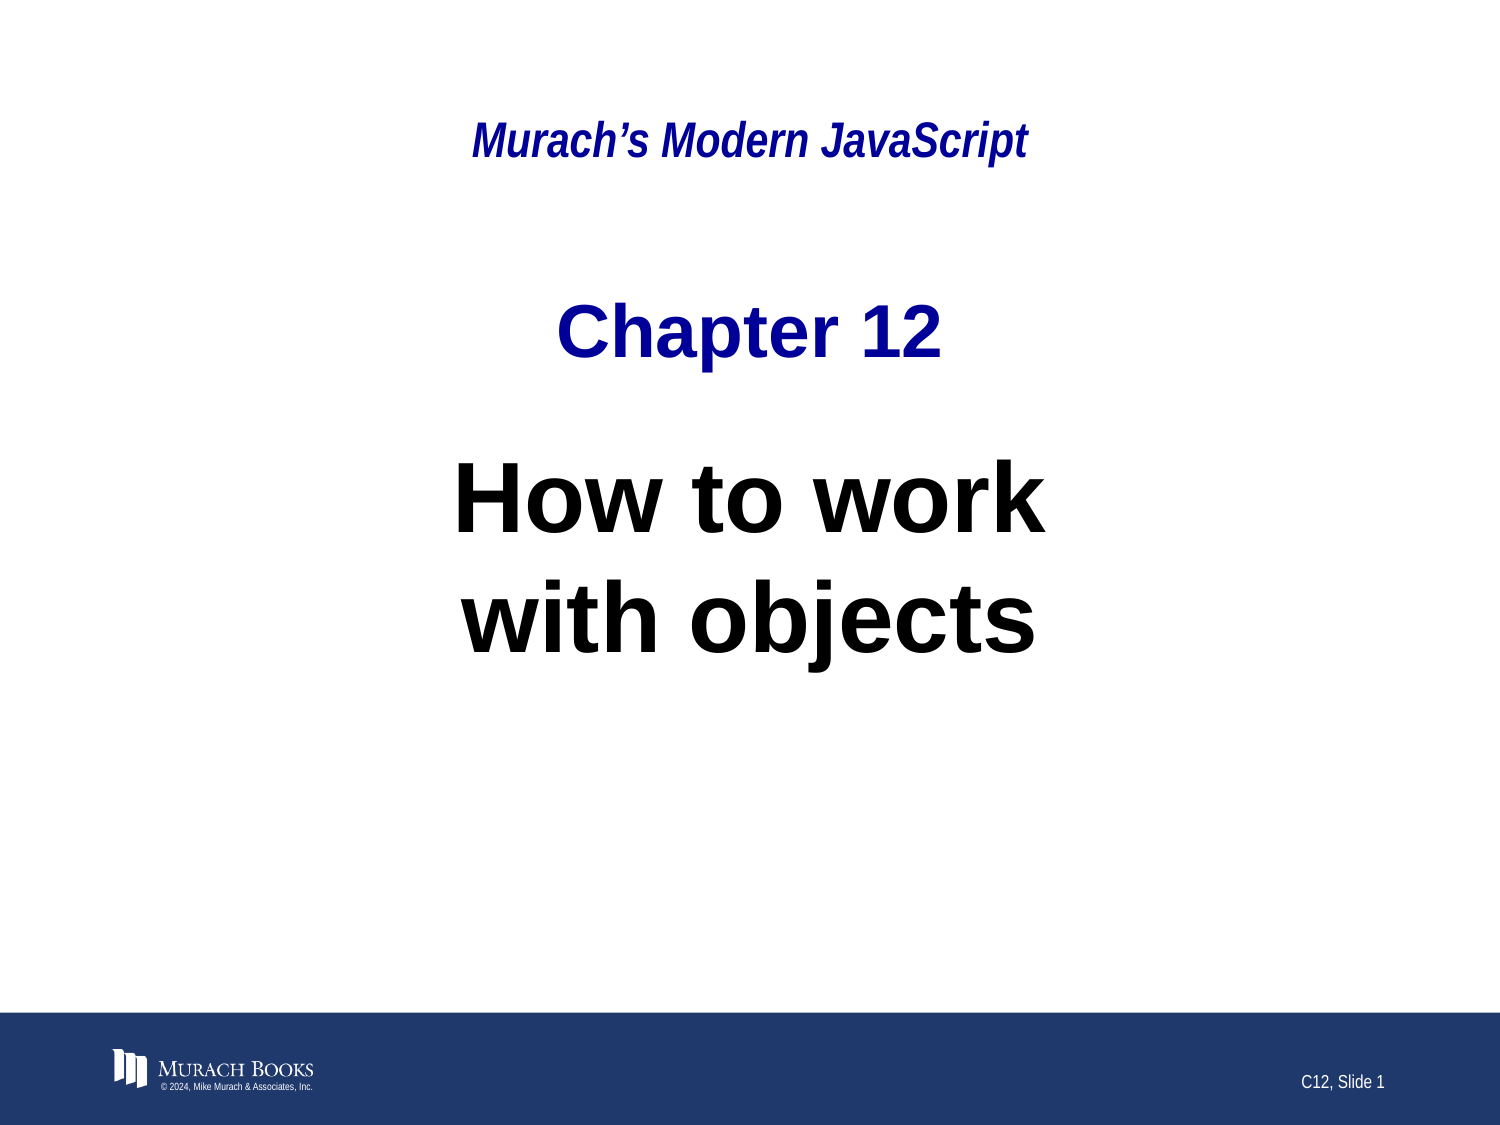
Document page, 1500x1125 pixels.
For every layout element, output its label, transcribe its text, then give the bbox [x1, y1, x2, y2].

footer © 2024, Mike Murach & Associates, Inc. [12, 1025, 463, 1100]
title Murach’s Modern JavaScript [112, 99, 1388, 175]
list How to work with objects [312, 425, 1188, 575]
slide_number C12, Slide 1 [1087, 1025, 1400, 1100]
list Chapter 12 [312, 275, 1188, 375]
